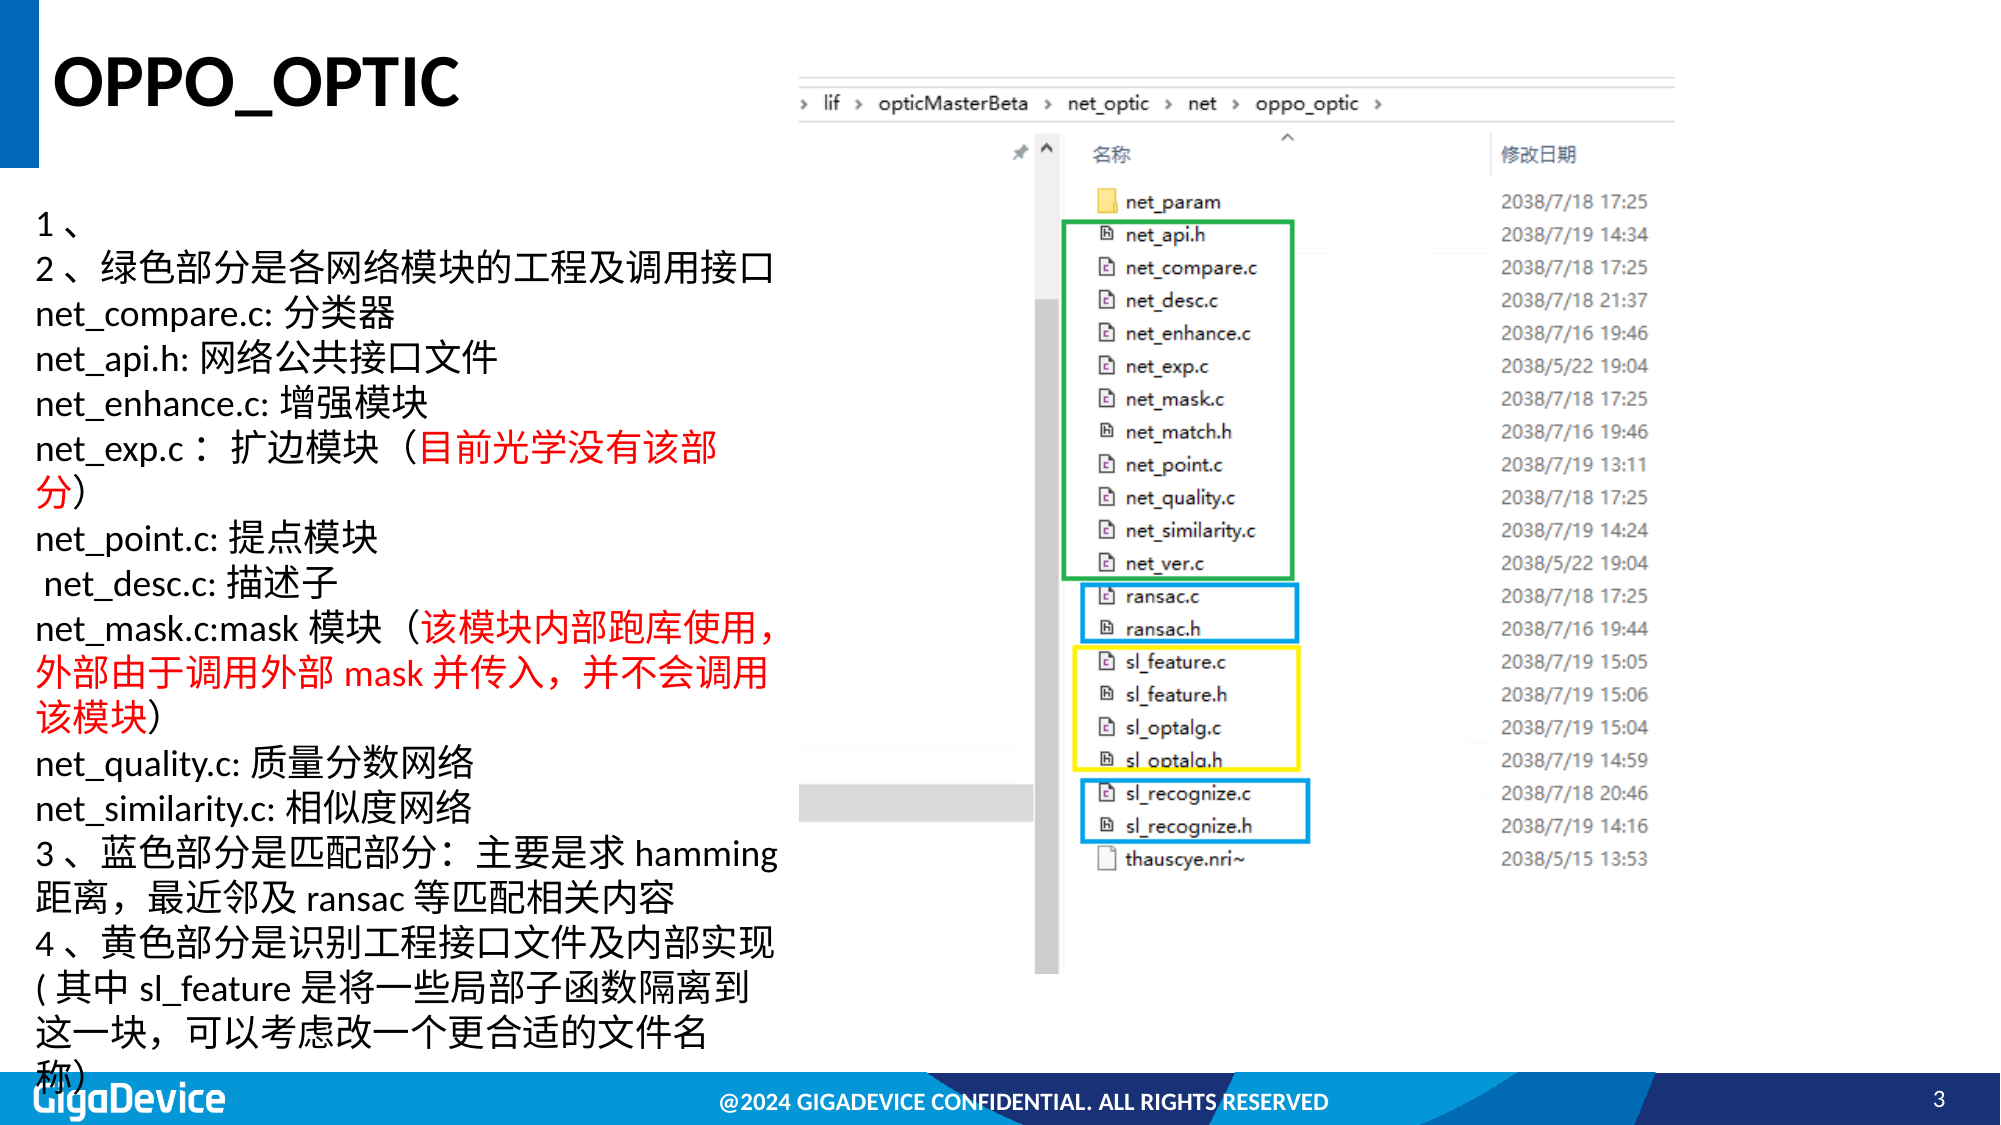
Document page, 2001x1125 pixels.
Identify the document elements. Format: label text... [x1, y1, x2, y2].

slide_number 3 [1818, 1074, 1961, 1121]
picture [929, 1072, 1234, 1125]
text_box 1、 2、绿色部分是各网络模块的工程及调用接口 net_compare.c:分类器 net_api.h:网络公共接口文件 net_enhance.c:增强模块 net_exp.c：扩边模块（目前光学没有该部分） net_point.c:提点模块 net_desc.c:描述子 net_mask.c:mask模块（该模块内部跑库使用，外部由于调用外部mask并传入，并不会调用该模块） net_quality.c:质量分数网络 net_similarity.c:相似度网络 3、蓝色部分是匹配部分：主要是求hamming距离，最近邻及ransac等匹配相关内容 4、黄色部分是识别工程接口文件及内部实现 (其中sl_feature是将一些局部子函数隔离到这一块，可以考虑改一个更合适的文件名称） [20, 191, 800, 1125]
title OPPO_OPTIC [39, 0, 1980, 166]
picture [1424, 1072, 2000, 1125]
picture [799, 57, 1675, 974]
